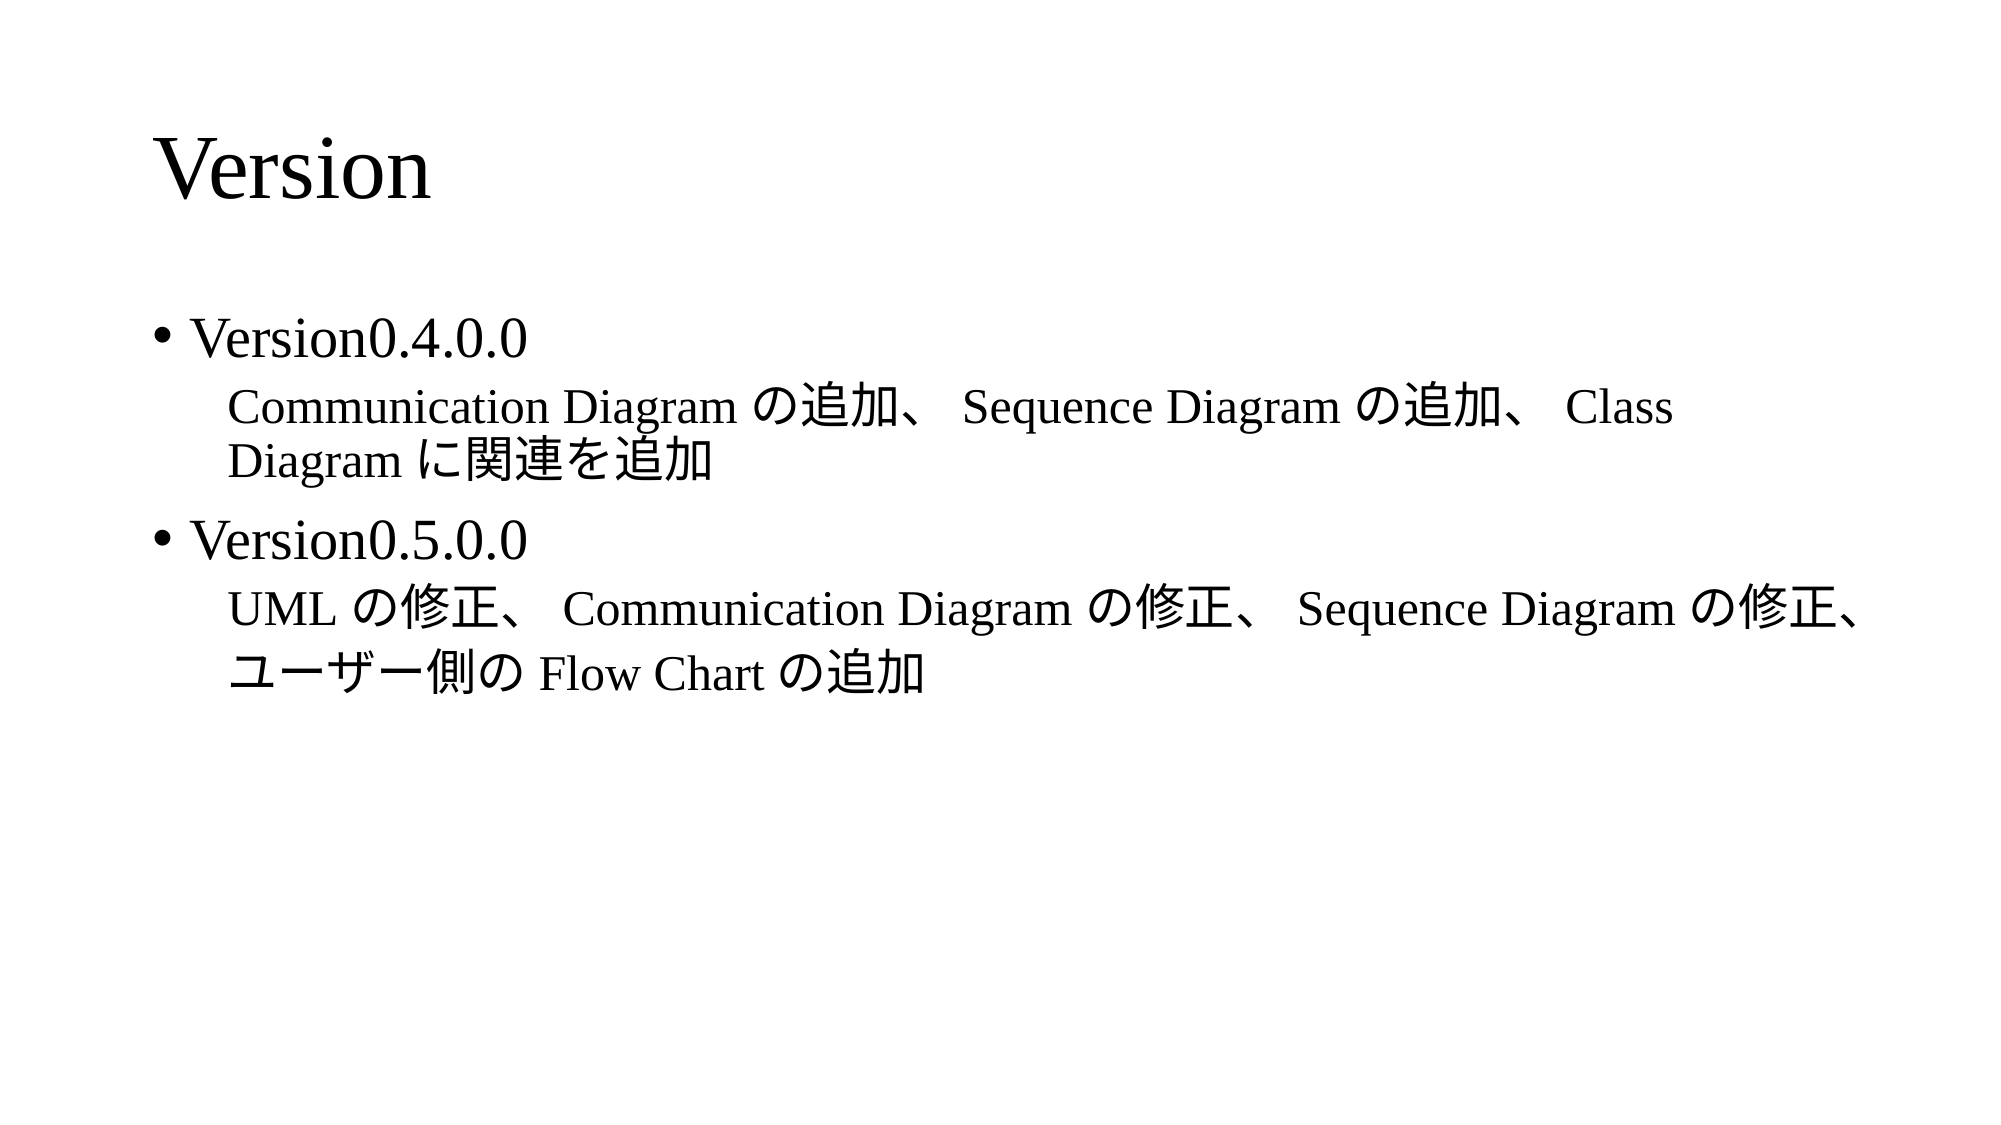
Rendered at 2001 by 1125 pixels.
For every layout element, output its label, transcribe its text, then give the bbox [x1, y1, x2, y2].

title Version [137, 59, 1863, 278]
list Version0.4.0.0 Communication Diagramの追加、Sequence Diagramの追加、Class Diagramに関連を追加 Version0.5.0.0 UMLの修正、Communication Diagramの修正、Sequence Diagramの修正、 ユーザー側のFlow Chartの追加 [137, 299, 1863, 1014]
